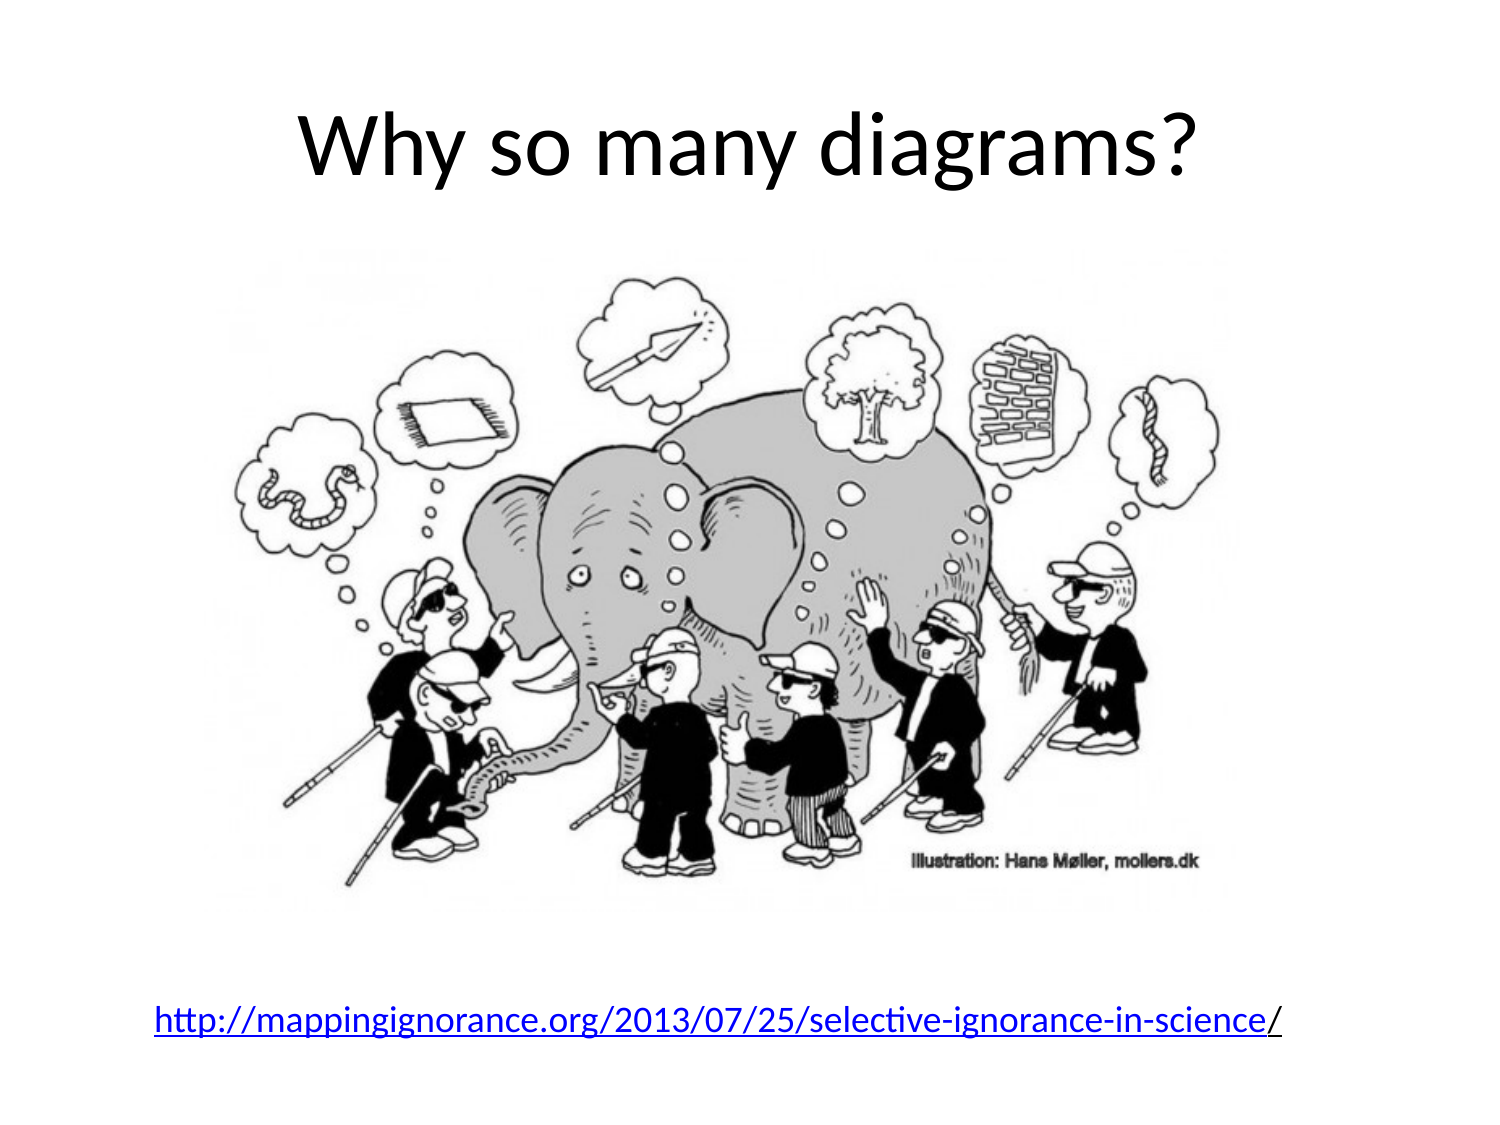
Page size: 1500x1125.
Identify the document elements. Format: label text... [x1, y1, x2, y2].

title Why so many diagrams? [75, 45, 1425, 233]
text_box http://mappingignorance.org/2013/07/25/selective-ignorance-in-science/ [139, 987, 1306, 1048]
picture [204, 249, 1241, 912]
